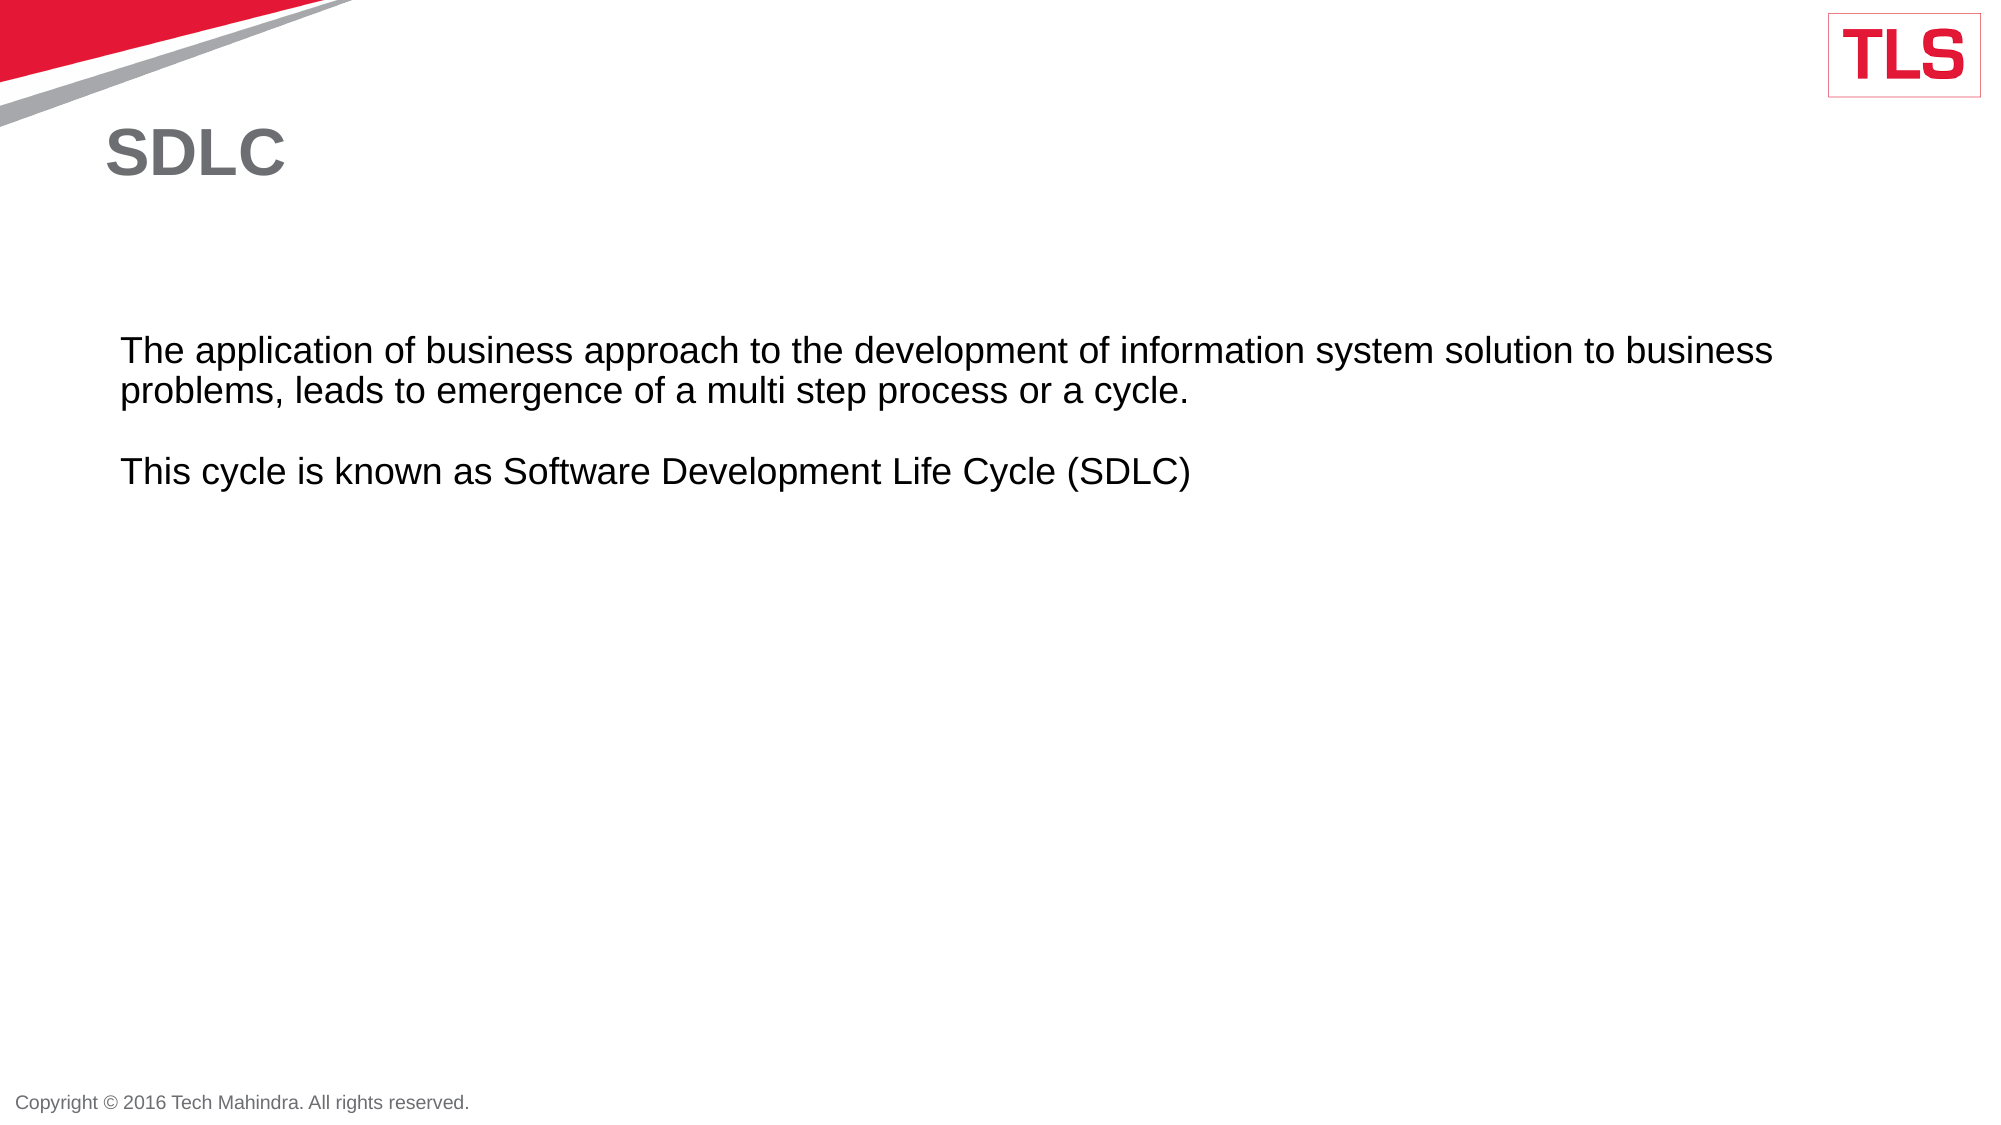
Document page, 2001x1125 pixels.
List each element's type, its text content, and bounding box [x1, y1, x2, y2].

title SDLC [104, 117, 1905, 199]
list The application of business approach to the development of information system solution to business problems, leads to emergence of a multi step process or a cycle. This cycle is known as Software Development Life Cycle (SDLC) [105, 323, 1905, 506]
picture [1827, 12, 1983, 99]
footer Copyright © 2016 Tech Mahindra. All rights reserved. [0, 1084, 500, 1120]
picture [0, 0, 355, 127]
